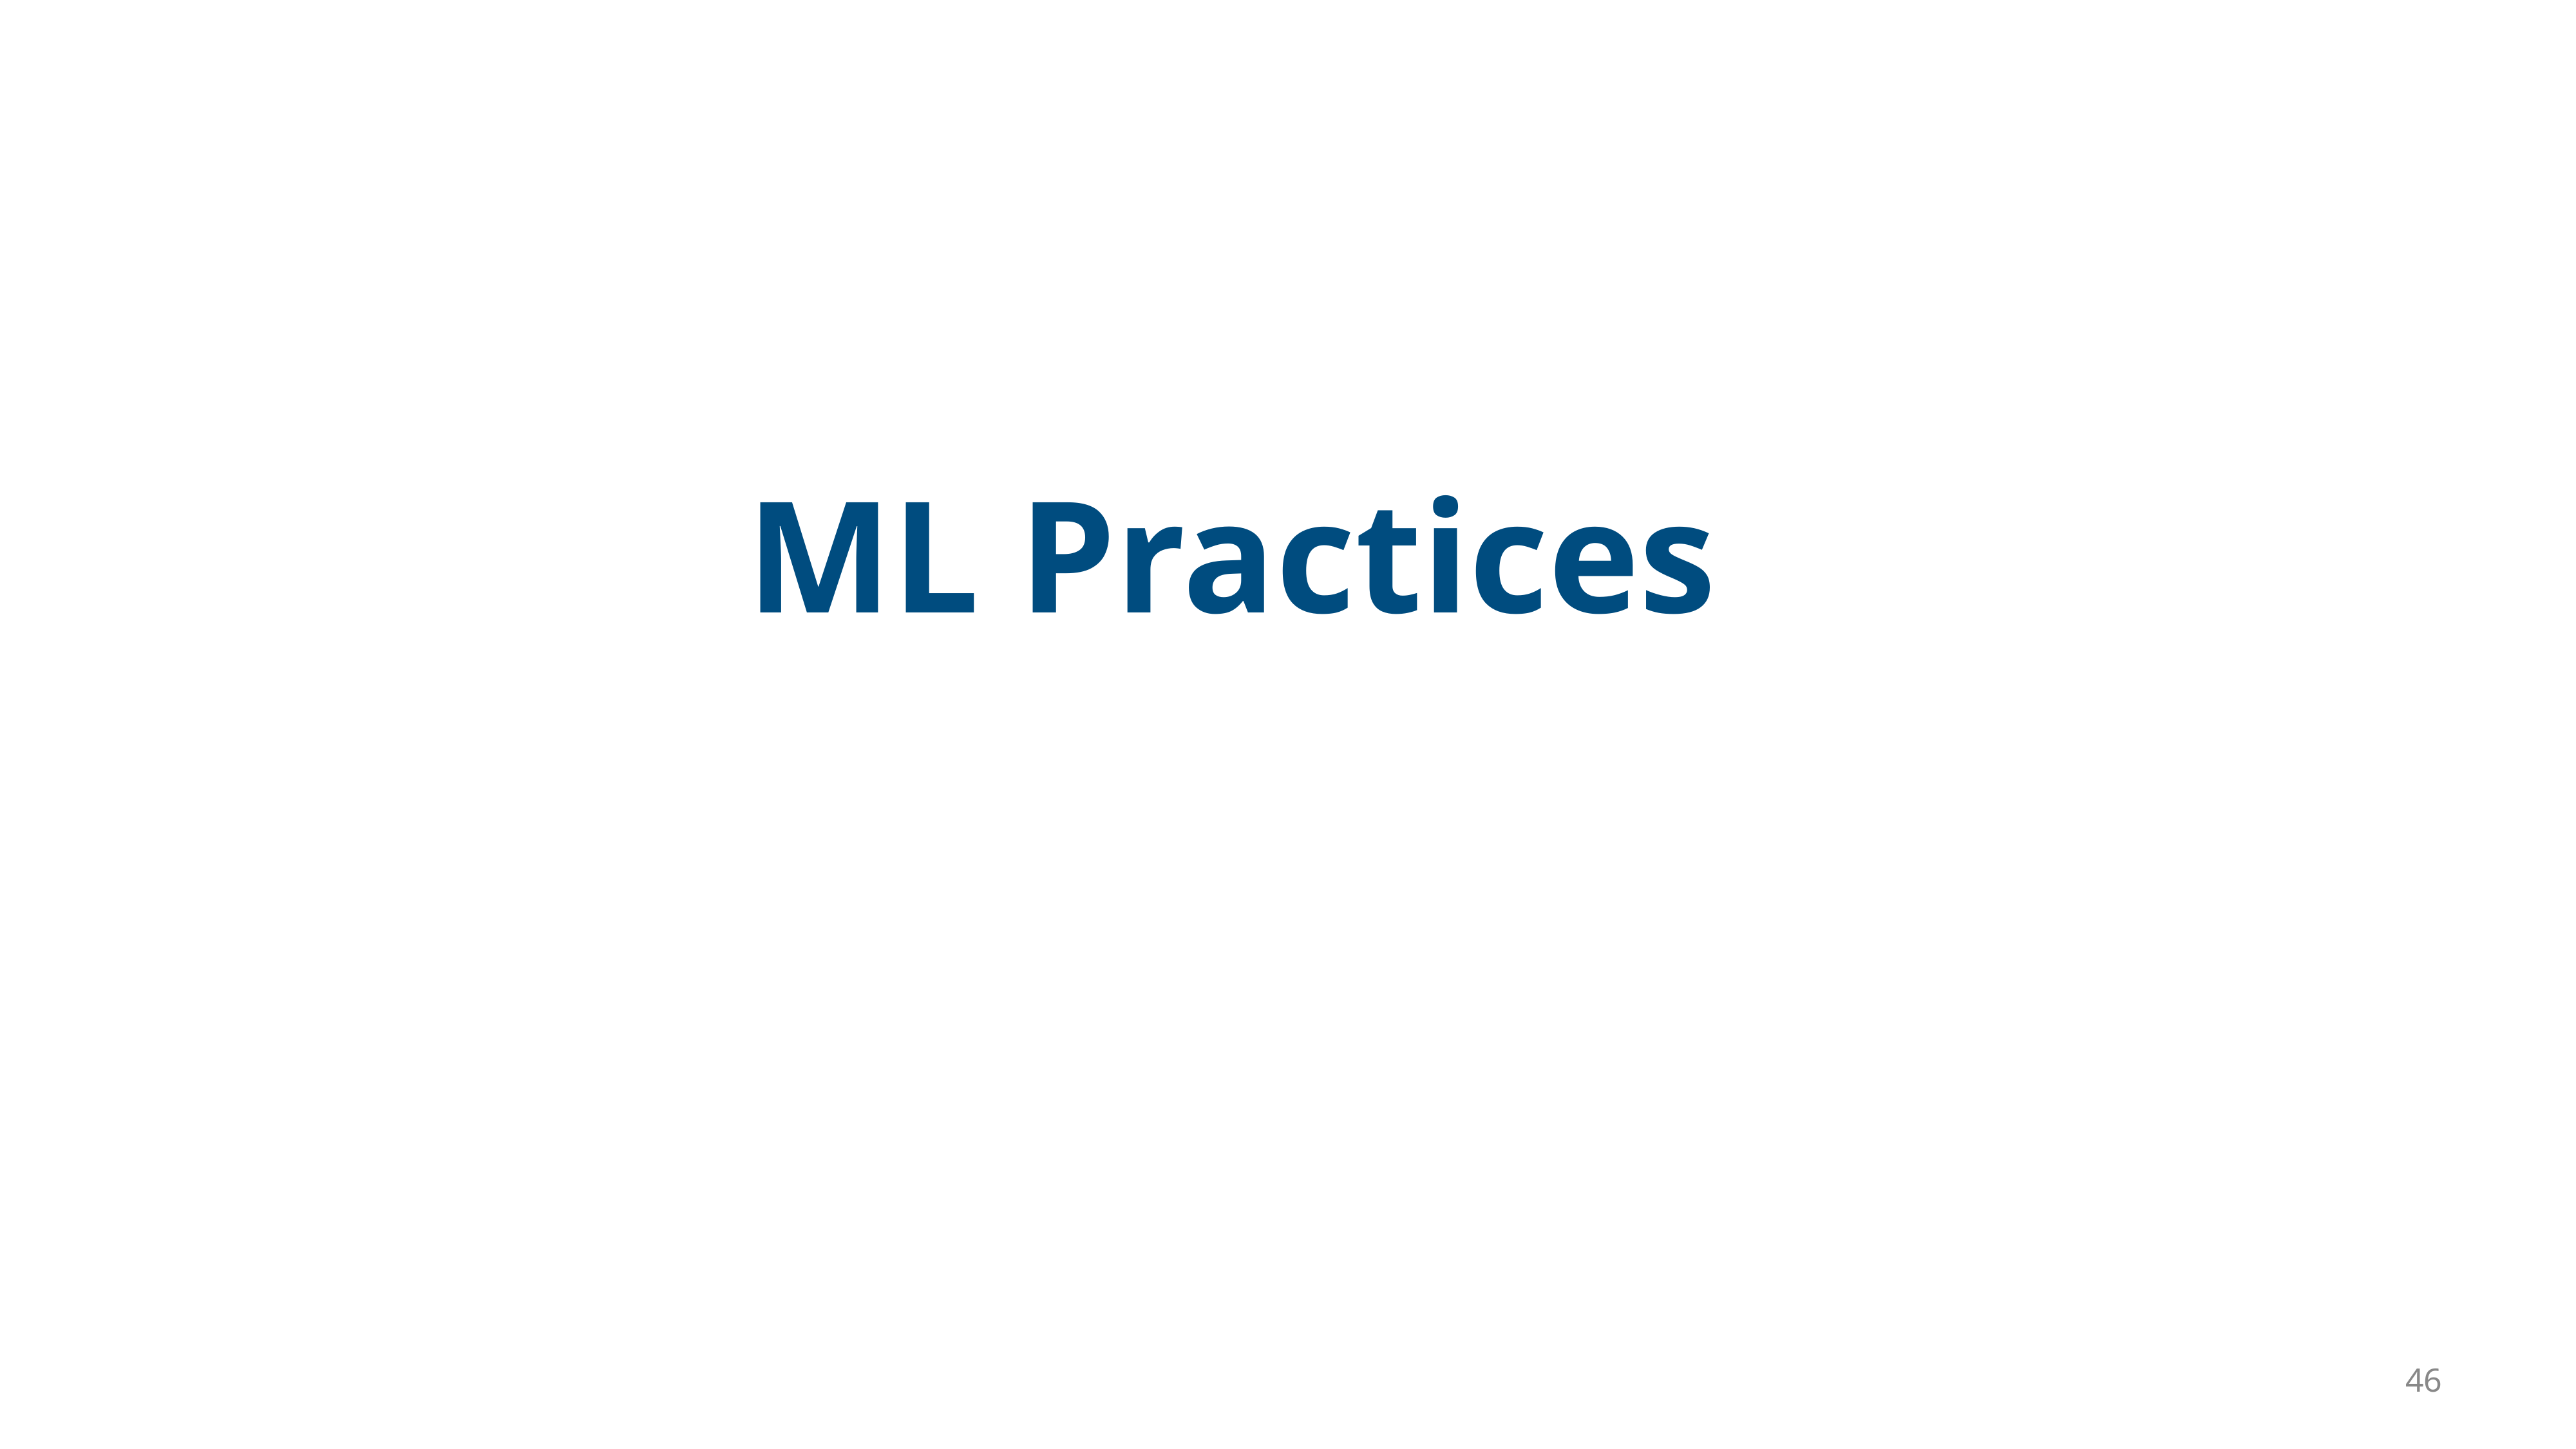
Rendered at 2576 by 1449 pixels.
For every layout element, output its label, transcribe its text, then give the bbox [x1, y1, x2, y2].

text_box ML Practices [737, 448, 1918, 724]
slide_number 46 [2372, 1357, 2447, 1406]
